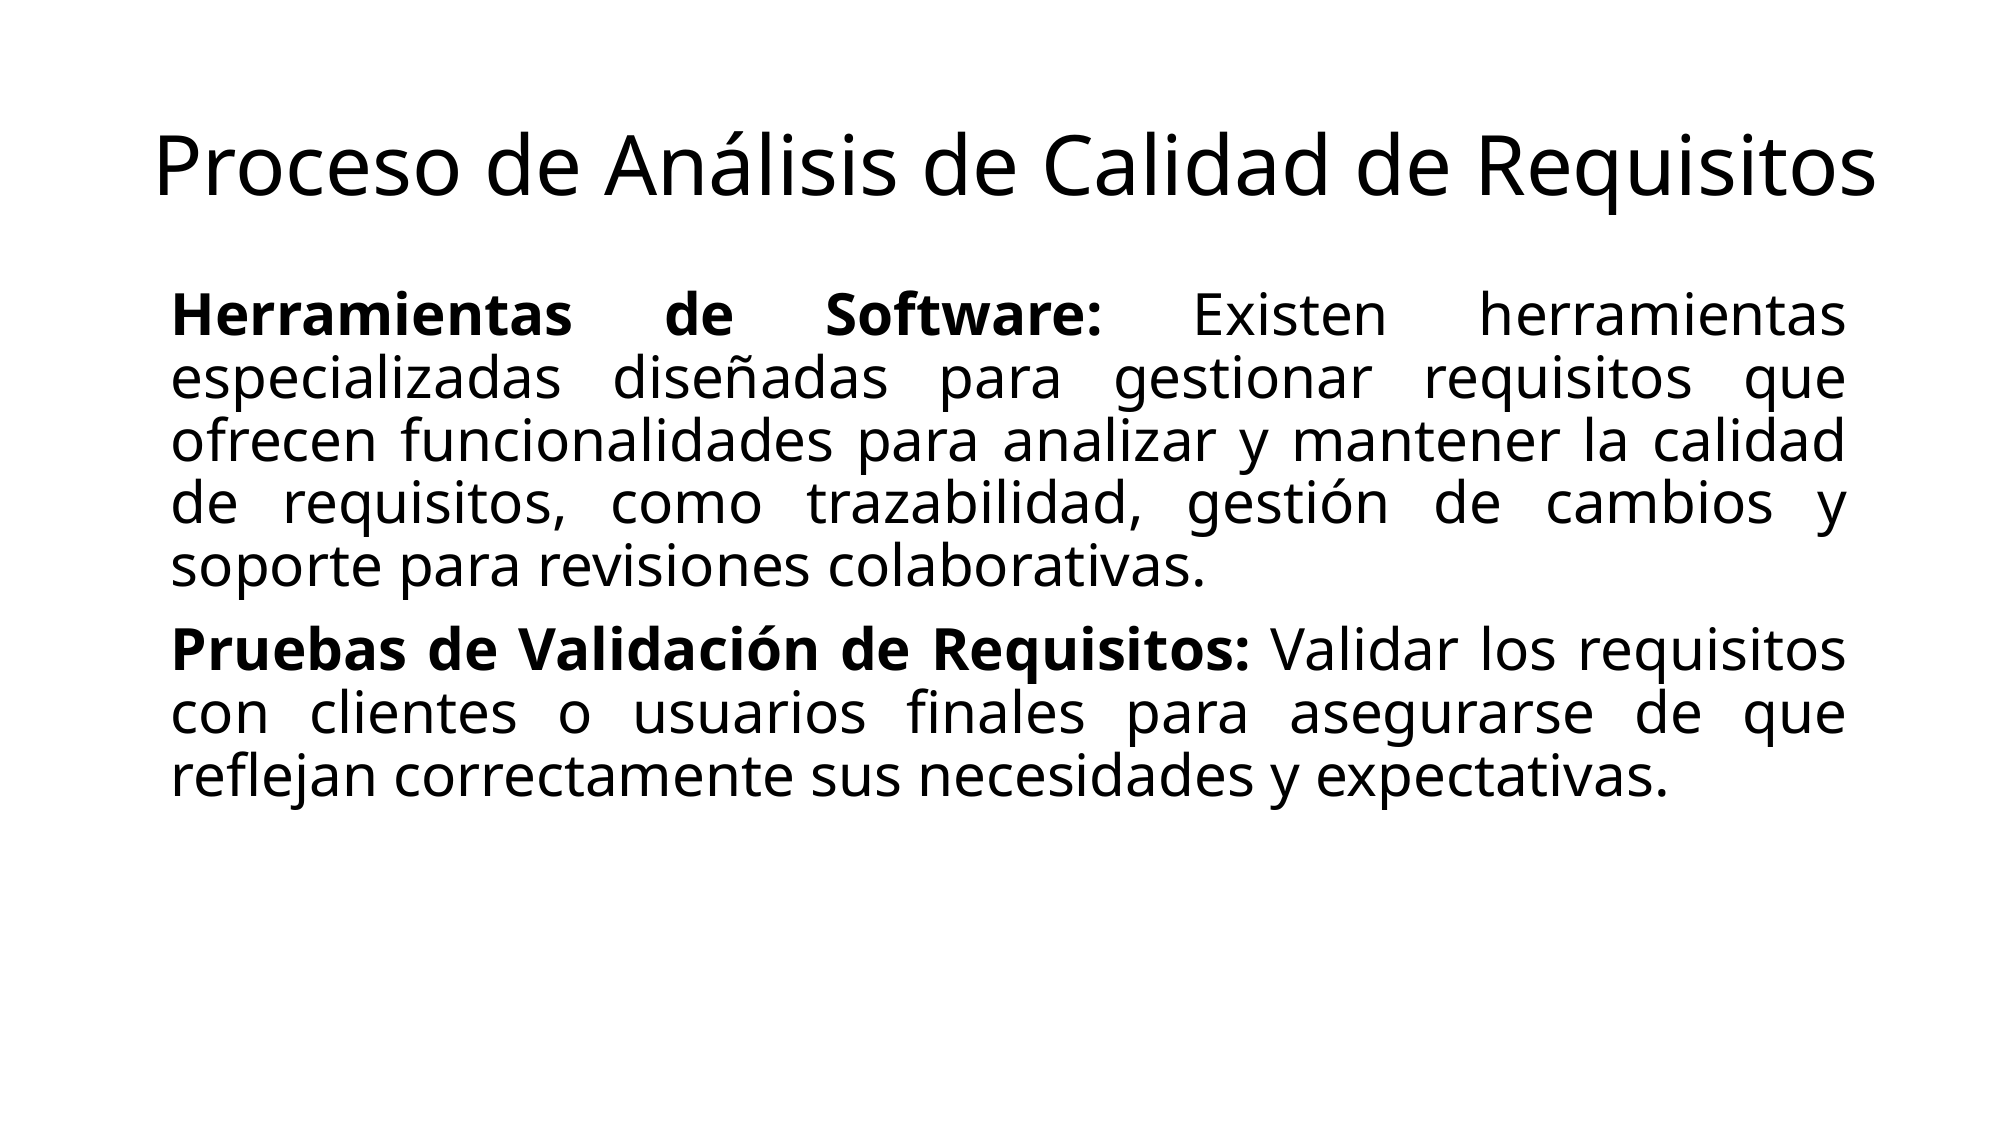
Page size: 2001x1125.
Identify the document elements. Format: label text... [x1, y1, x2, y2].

title Proceso de Análisis de Calidad de Requisitos [137, 59, 2000, 278]
list Herramientas de Software: Existen herramientas especializadas diseñadas para gestionar requisitos que ofrecen funcionalidades para analizar y mantener la calidad de requisitos, como trazabilidad, gestión de cambios y soporte para revisiones colaborativas. Pruebas de Validación de Requisitos: Validar los requisitos con clientes o usuarios finales para asegurarse de que reflejan correctamente sus necesidades y expectativas. [155, 277, 1863, 979]
